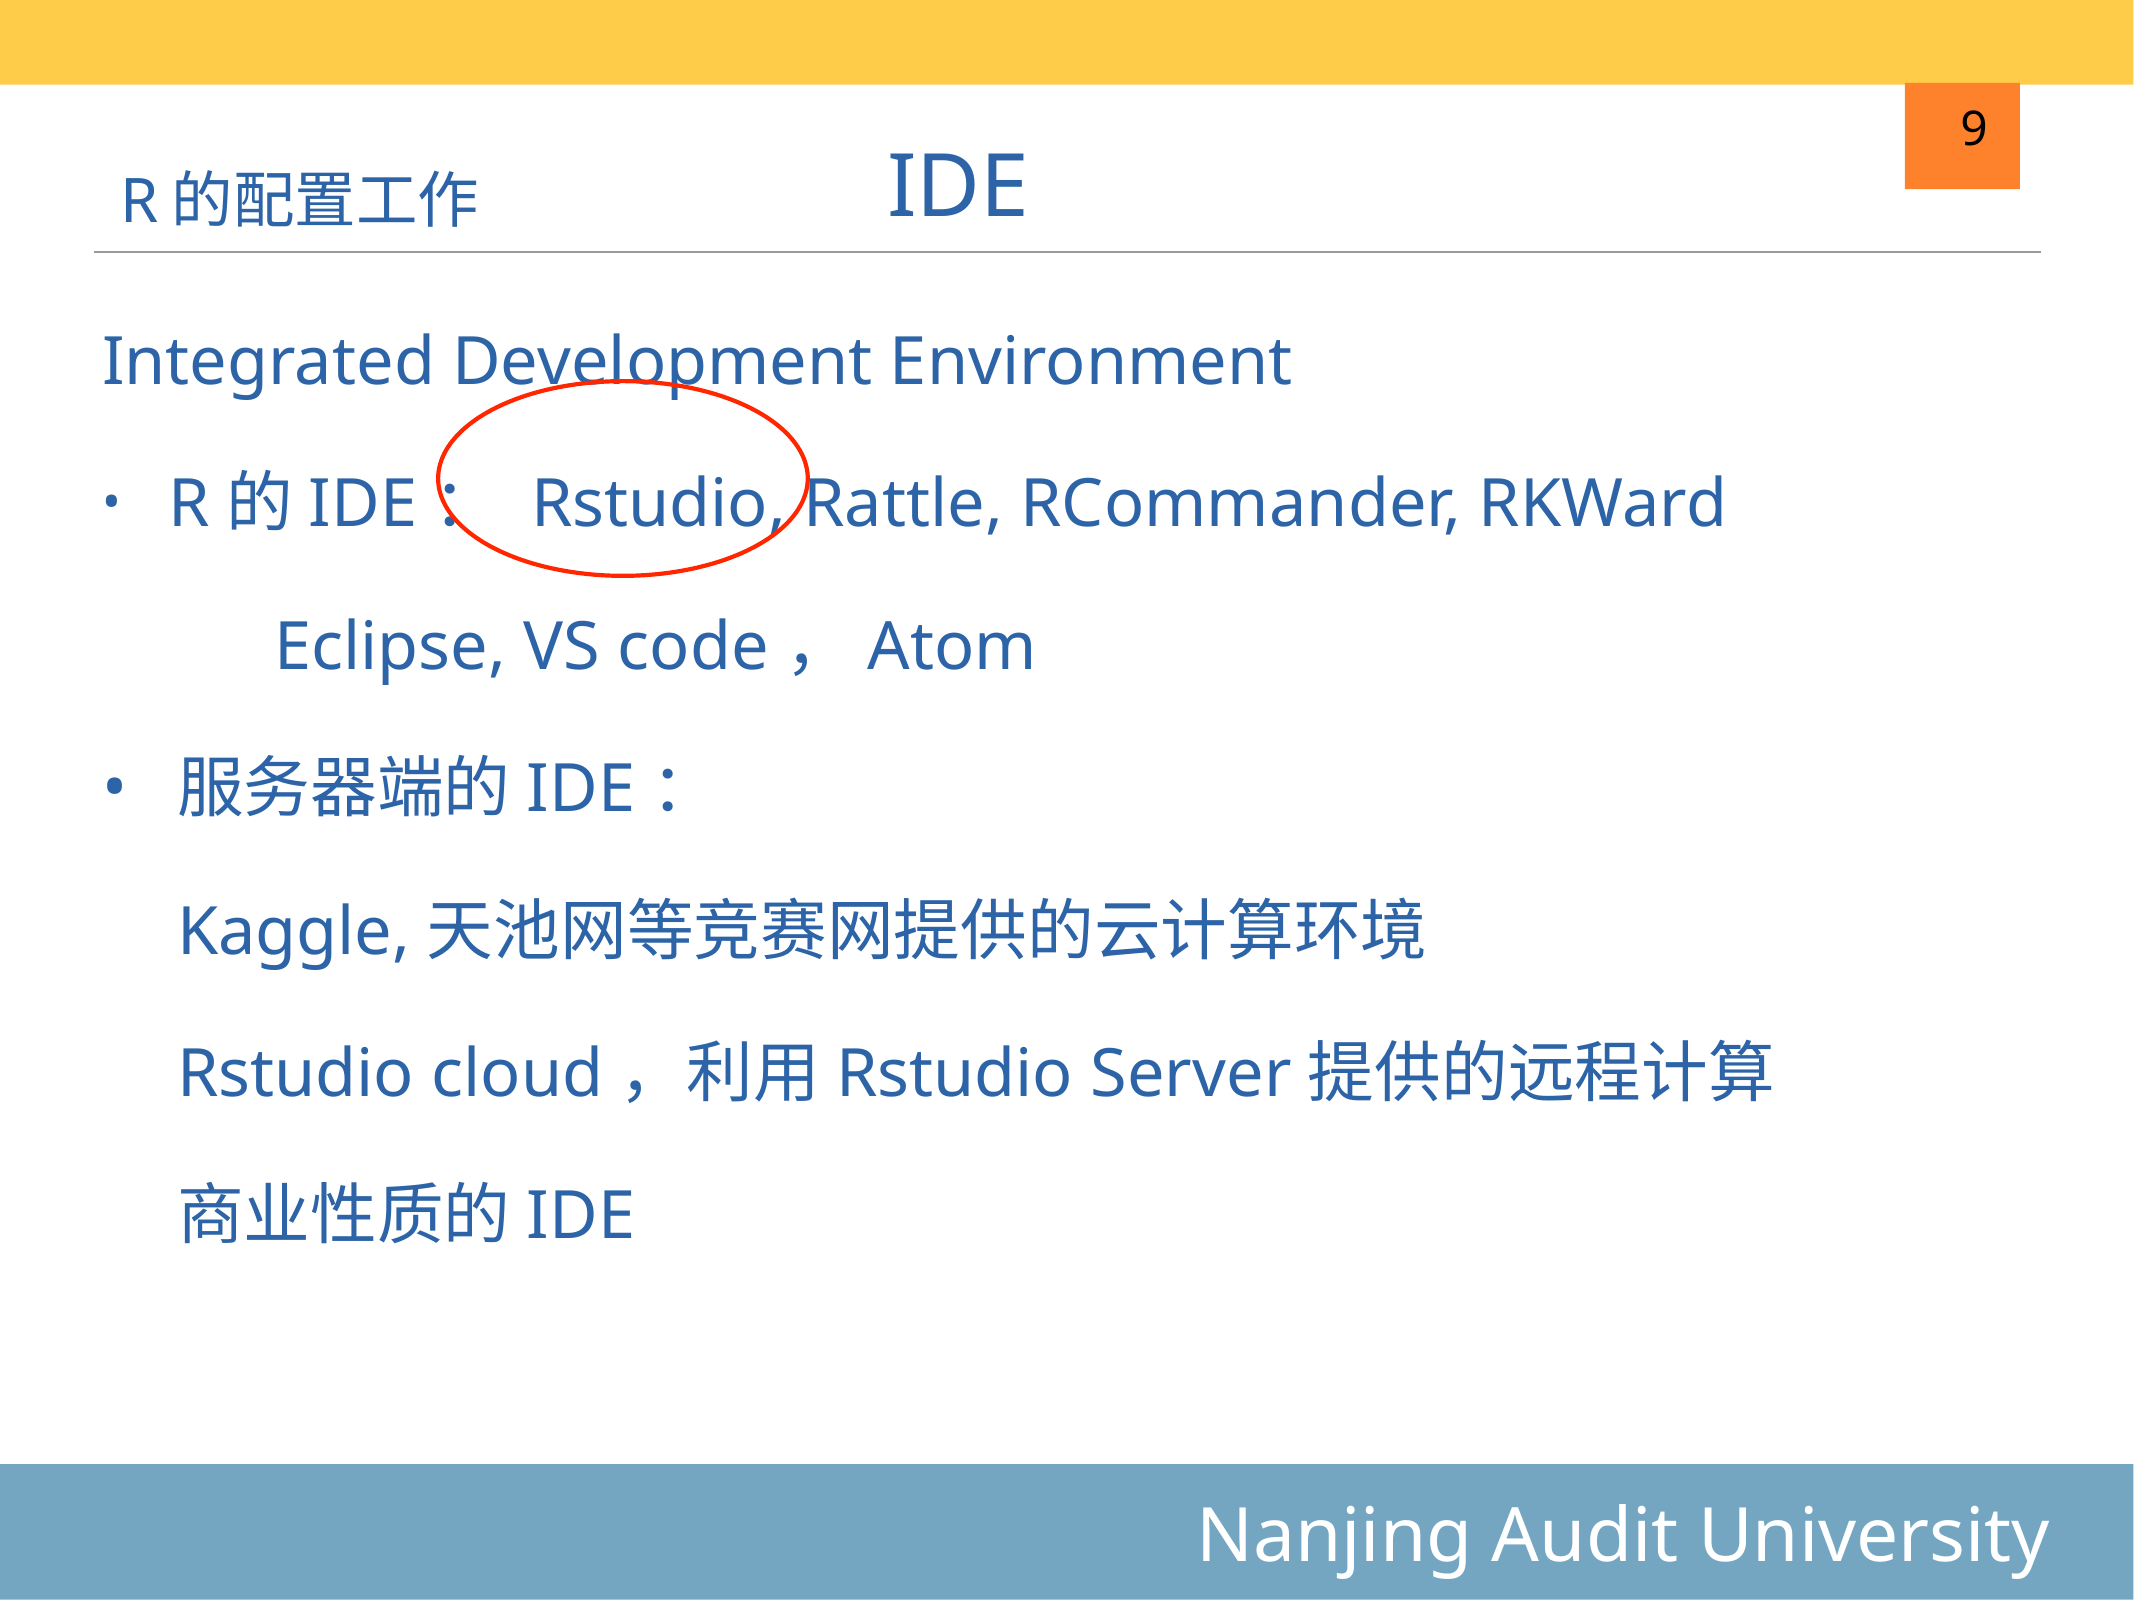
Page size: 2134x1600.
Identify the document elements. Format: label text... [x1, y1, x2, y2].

list R的配置工作 [111, 92, 524, 244]
list Integrated Development Environment R的IDE： Rstudio, Rattle, RCommander, RKWard Eclipse, VS code，Atom 服务器端的IDE： Kaggle,天池网等竞赛网提供的云计算环境 Rstudio cloud，利用Rstudio Server提供的远程计算 商业性质的IDE [93, 308, 2041, 1327]
slide_number 9 [1950, 96, 1997, 172]
list IDE [752, 92, 1165, 244]
text_box [438, 381, 808, 576]
